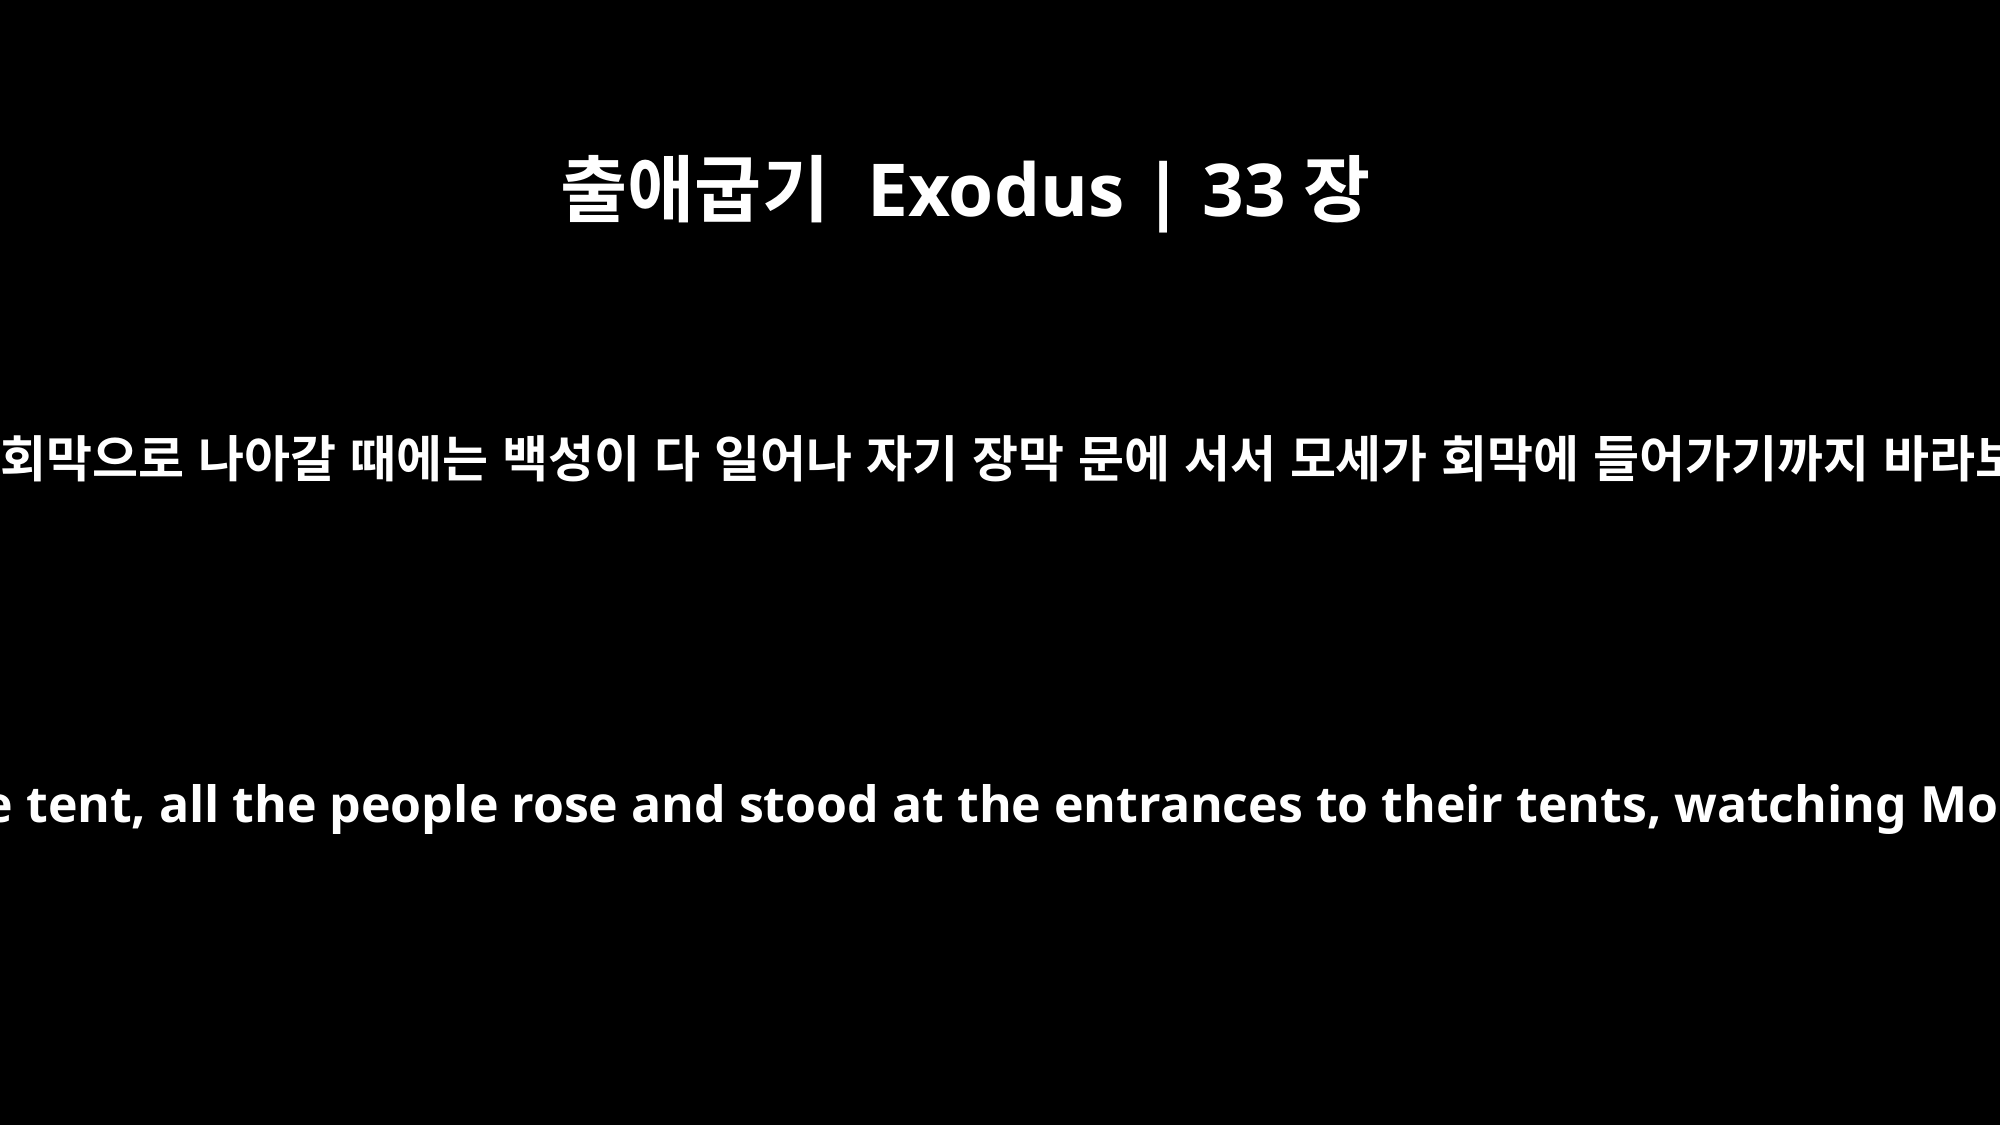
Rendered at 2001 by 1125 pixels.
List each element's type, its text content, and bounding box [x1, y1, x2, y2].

text_box 출애굽기 Exodus | 33장 [545, 136, 1387, 239]
text_box 8 모세가 회막으로 나아갈 때에는 백성이 다 일어나 자기 장막 문에 서서 모세가 회막에 들어가기까지 바라보며 [0, 359, 2000, 495]
text_box And whenever Moses went out to the tent, all the people rose and stood at the entrances to their tents, watching Moses until he entered the tent. [0, 764, 2000, 840]
